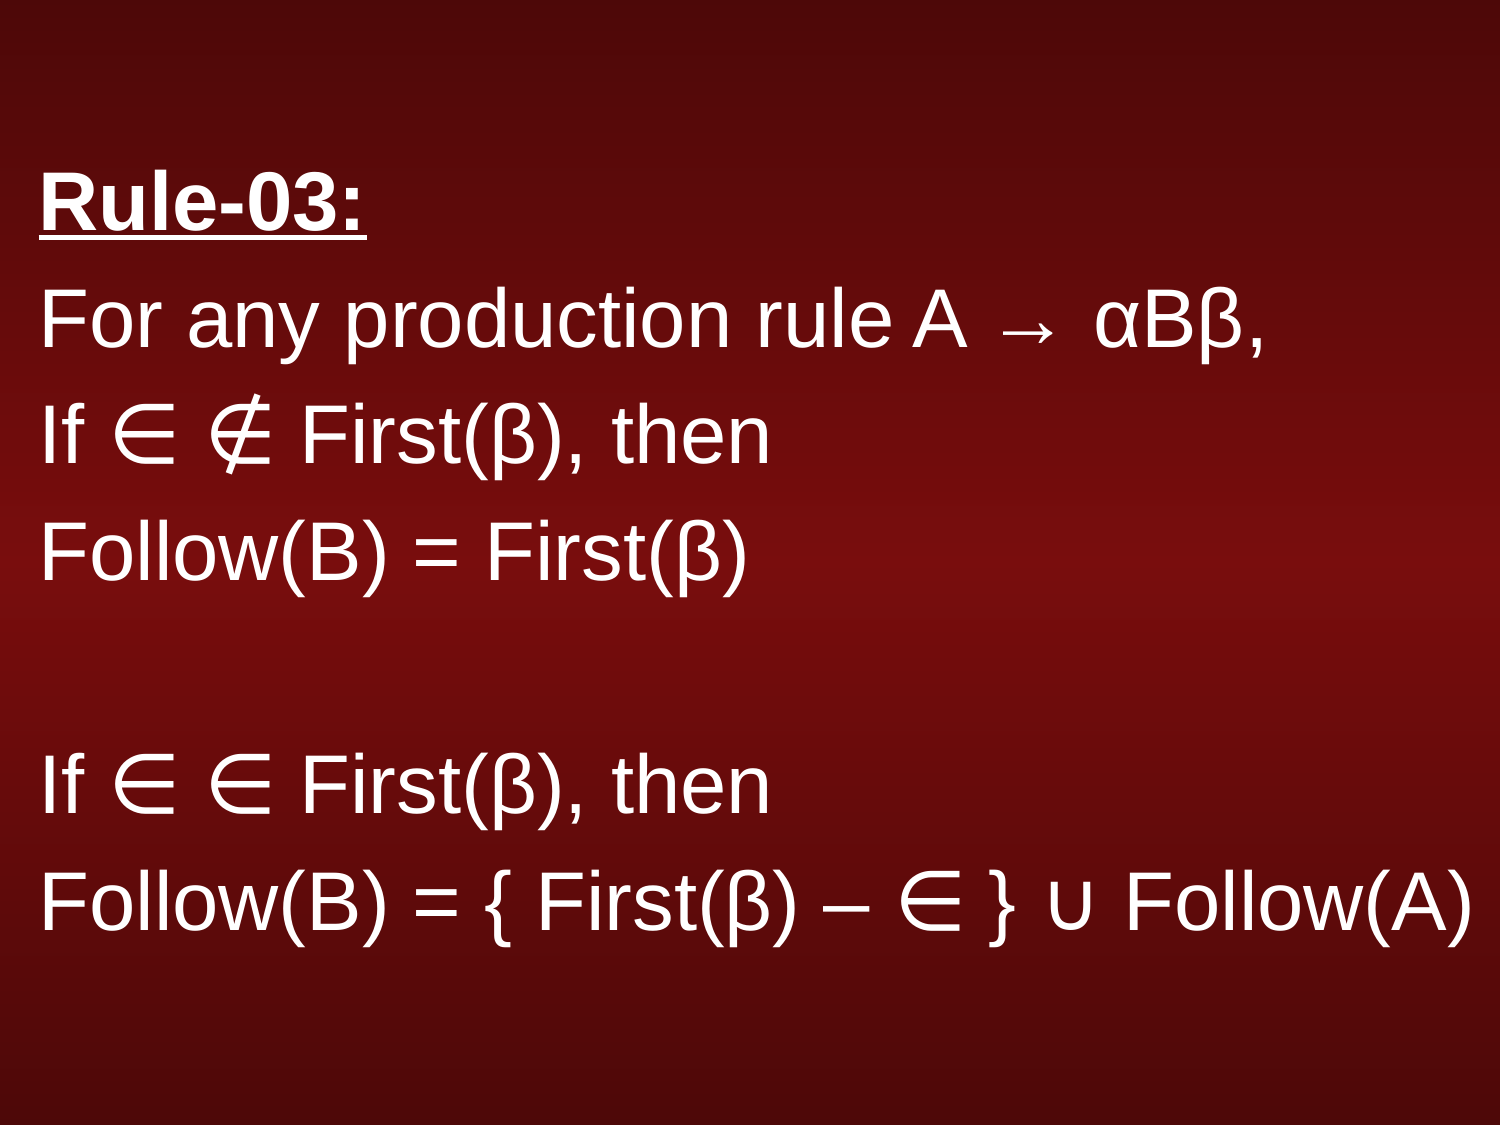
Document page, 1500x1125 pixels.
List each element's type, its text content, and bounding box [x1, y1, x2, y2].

list Rule-03: For any production rule A → αBβ, If ∈ ∉ First(β), then Follow(B) = First(β) If ∈ ∈ First(β), then Follow(B) = { First(β) – ∈ } ∪ Follow(A) [23, 139, 1500, 1078]
